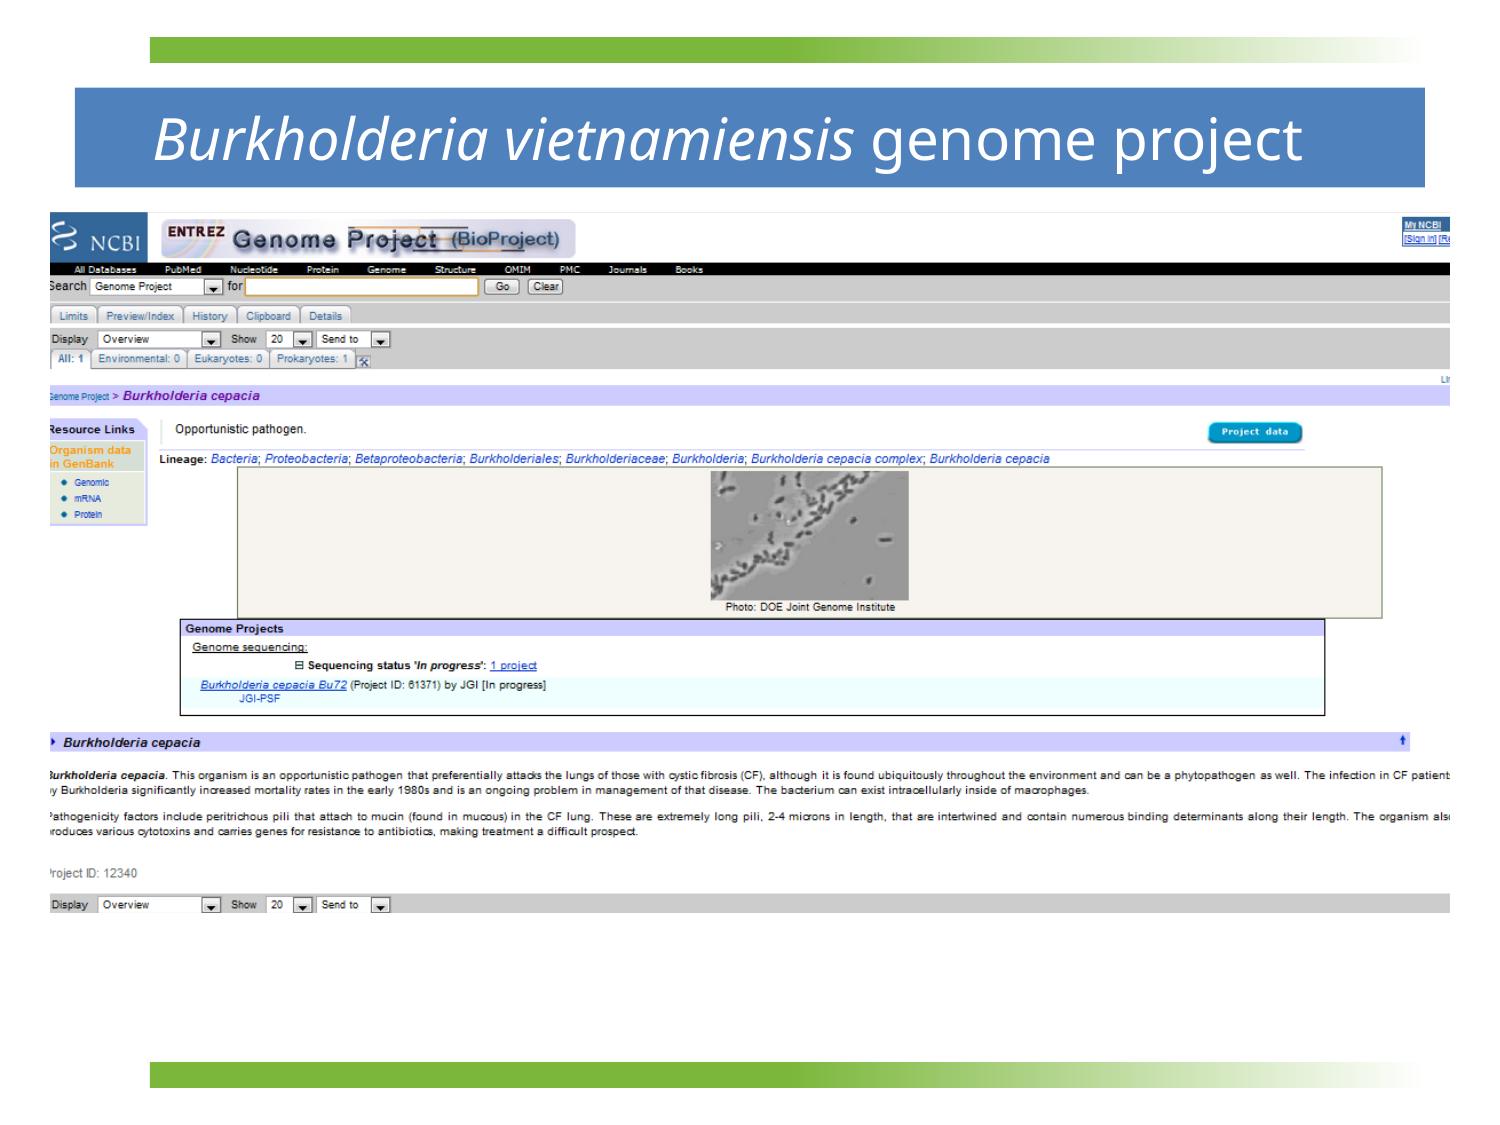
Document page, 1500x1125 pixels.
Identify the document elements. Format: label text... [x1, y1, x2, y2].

title Burkholderia vietnamiensis genome project [137, 87, 1425, 188]
picture [49, 212, 1451, 913]
